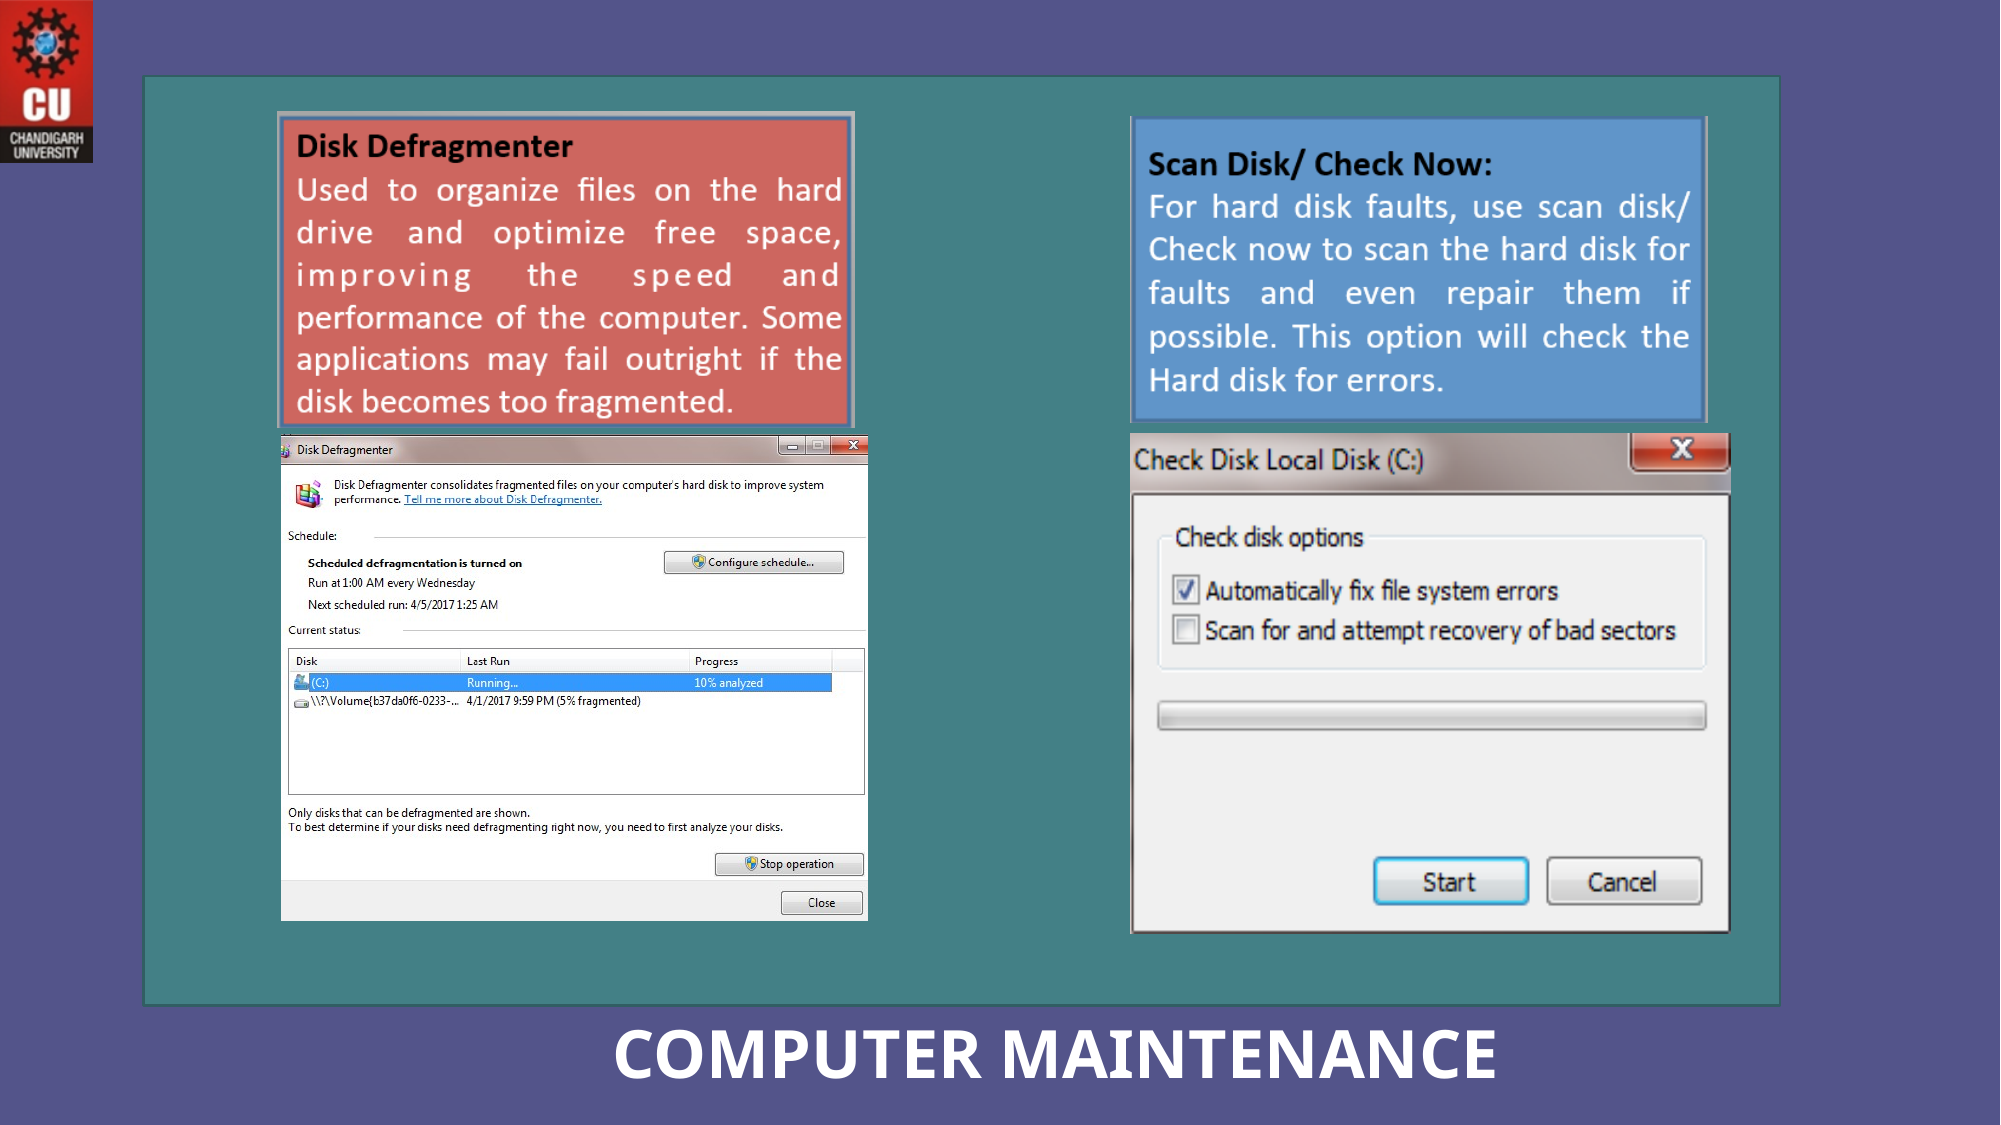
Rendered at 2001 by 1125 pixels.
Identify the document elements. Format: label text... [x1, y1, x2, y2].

picture [0, 0, 94, 164]
text_box [142, 75, 1781, 1007]
picture [1129, 433, 1731, 935]
list COMPUTER MAINTENANCE [597, 1013, 2000, 1102]
picture [1130, 116, 1708, 423]
picture [281, 433, 868, 921]
picture [277, 111, 855, 429]
